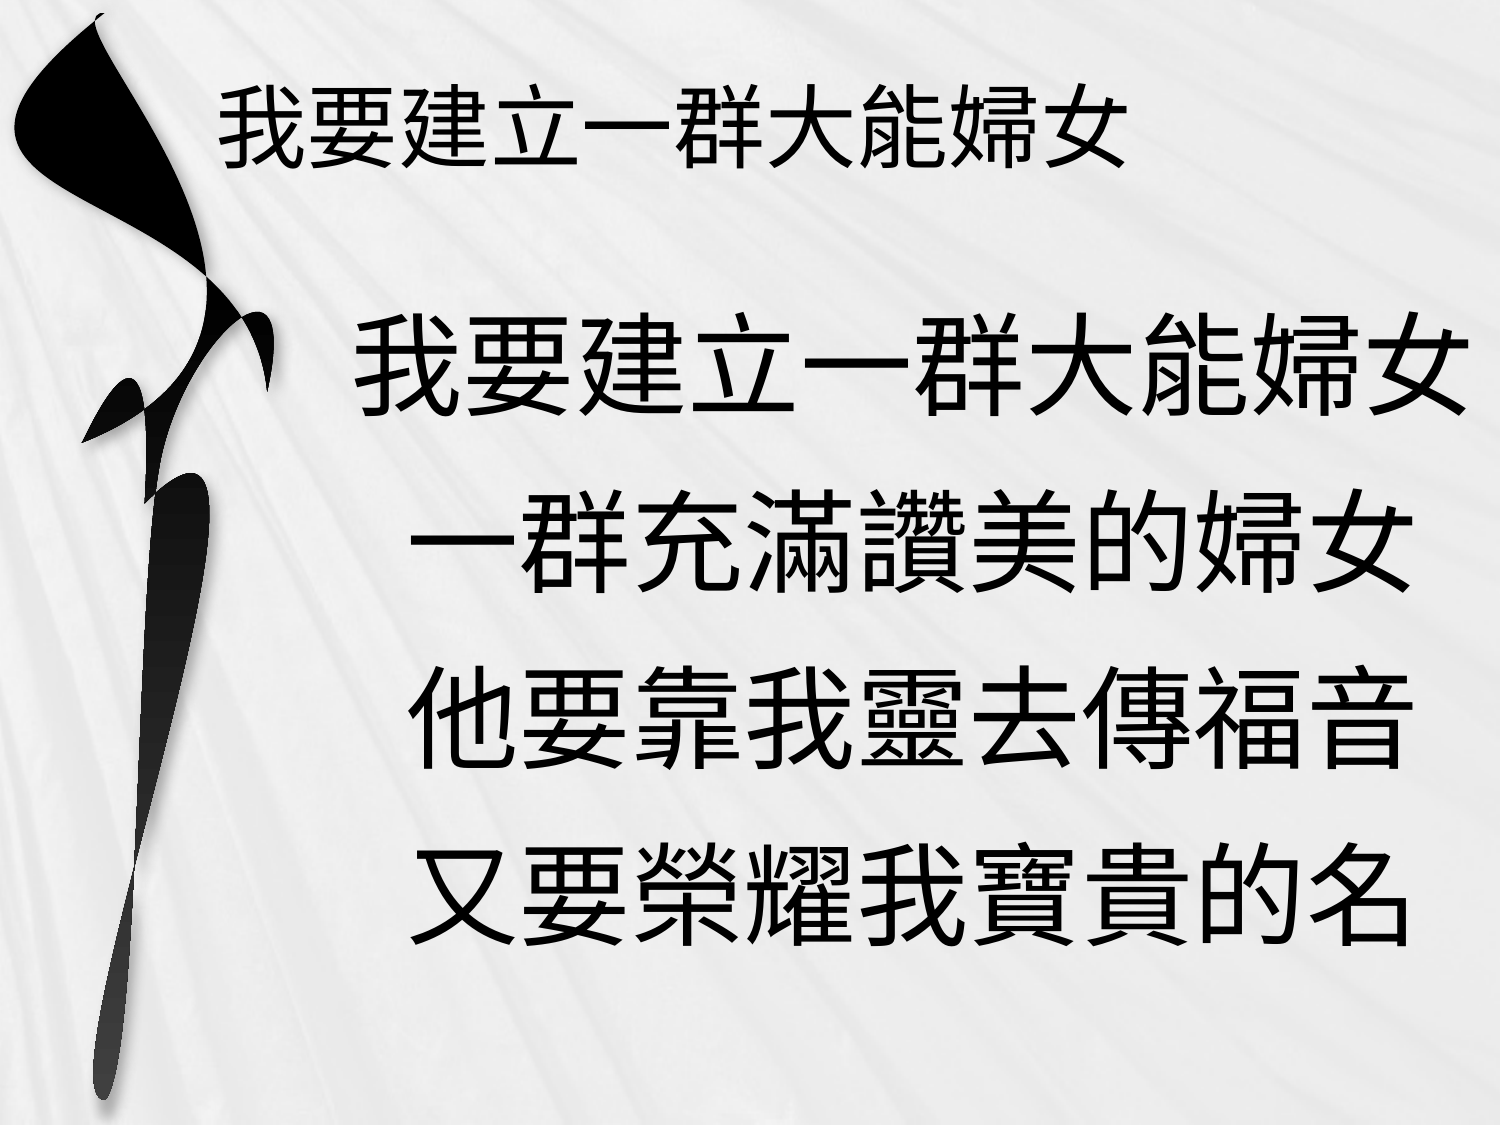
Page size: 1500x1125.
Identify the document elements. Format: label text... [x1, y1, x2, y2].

title 我要建立一群大能婦女 [200, 12, 1317, 238]
list 我要建立一群大能婦女 一群充滿讚美的婦女 他要靠我靈去傳福音 又要榮耀我寶貴的名 [324, 287, 1500, 1005]
